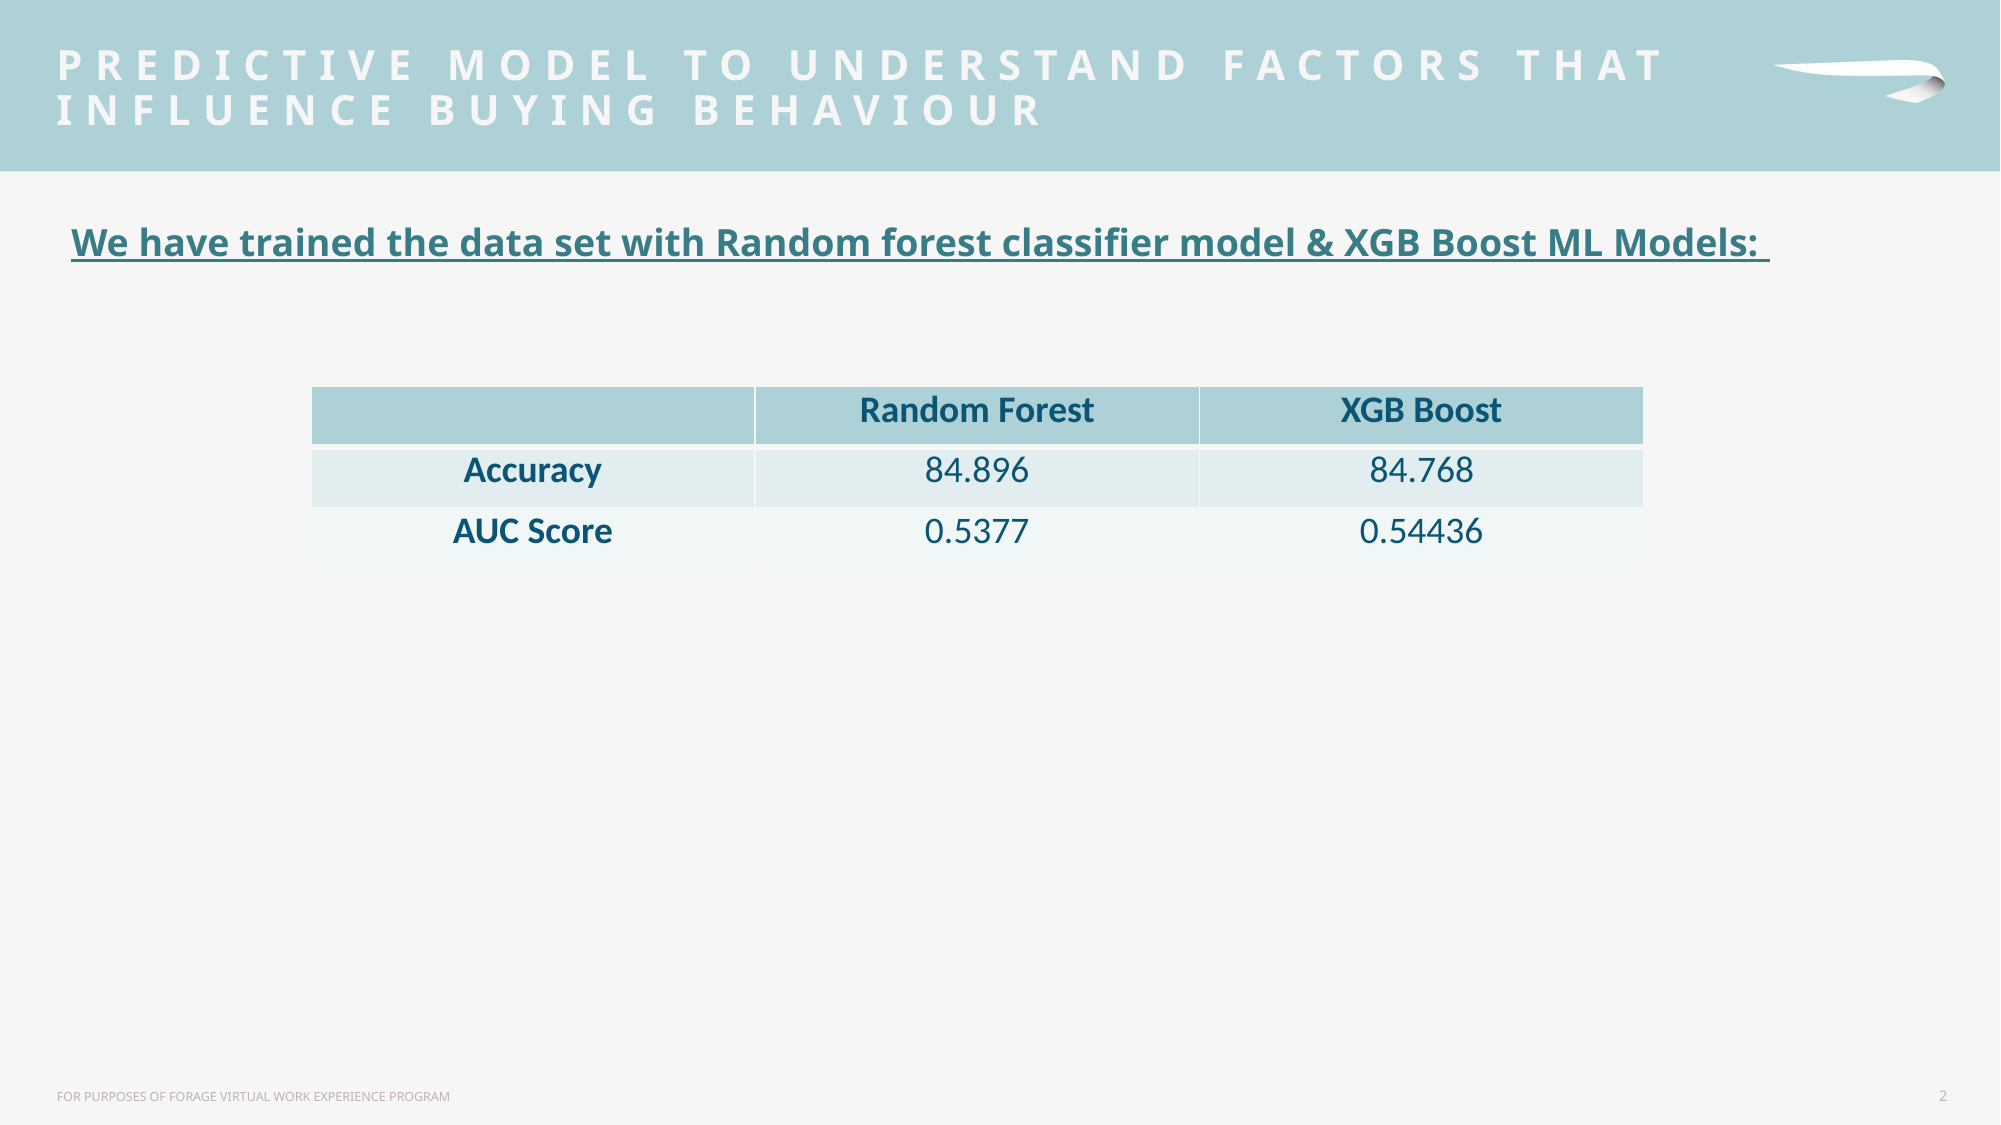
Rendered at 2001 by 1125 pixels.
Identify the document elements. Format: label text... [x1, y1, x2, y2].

picture [1794, 60, 1945, 103]
table_header Random Forest [756, 387, 1199, 444]
list We have trained the data set with Random forest classifier model & XGB Boost ML Models: [56, 211, 1820, 938]
table_cell 84.896 [756, 450, 1199, 507]
table_cell 0.54436 [1200, 509, 1643, 568]
table_cell 84.768 [1200, 450, 1643, 507]
table_header XGB Boost [1200, 387, 1643, 444]
table_cell Accuracy [312, 450, 754, 507]
table_cell AUC Score [312, 509, 754, 568]
table_cell 0.5377 [756, 509, 1199, 568]
table_header [312, 387, 754, 444]
title predictive model to understand factors that influence buying behaviour [56, 53, 1794, 126]
